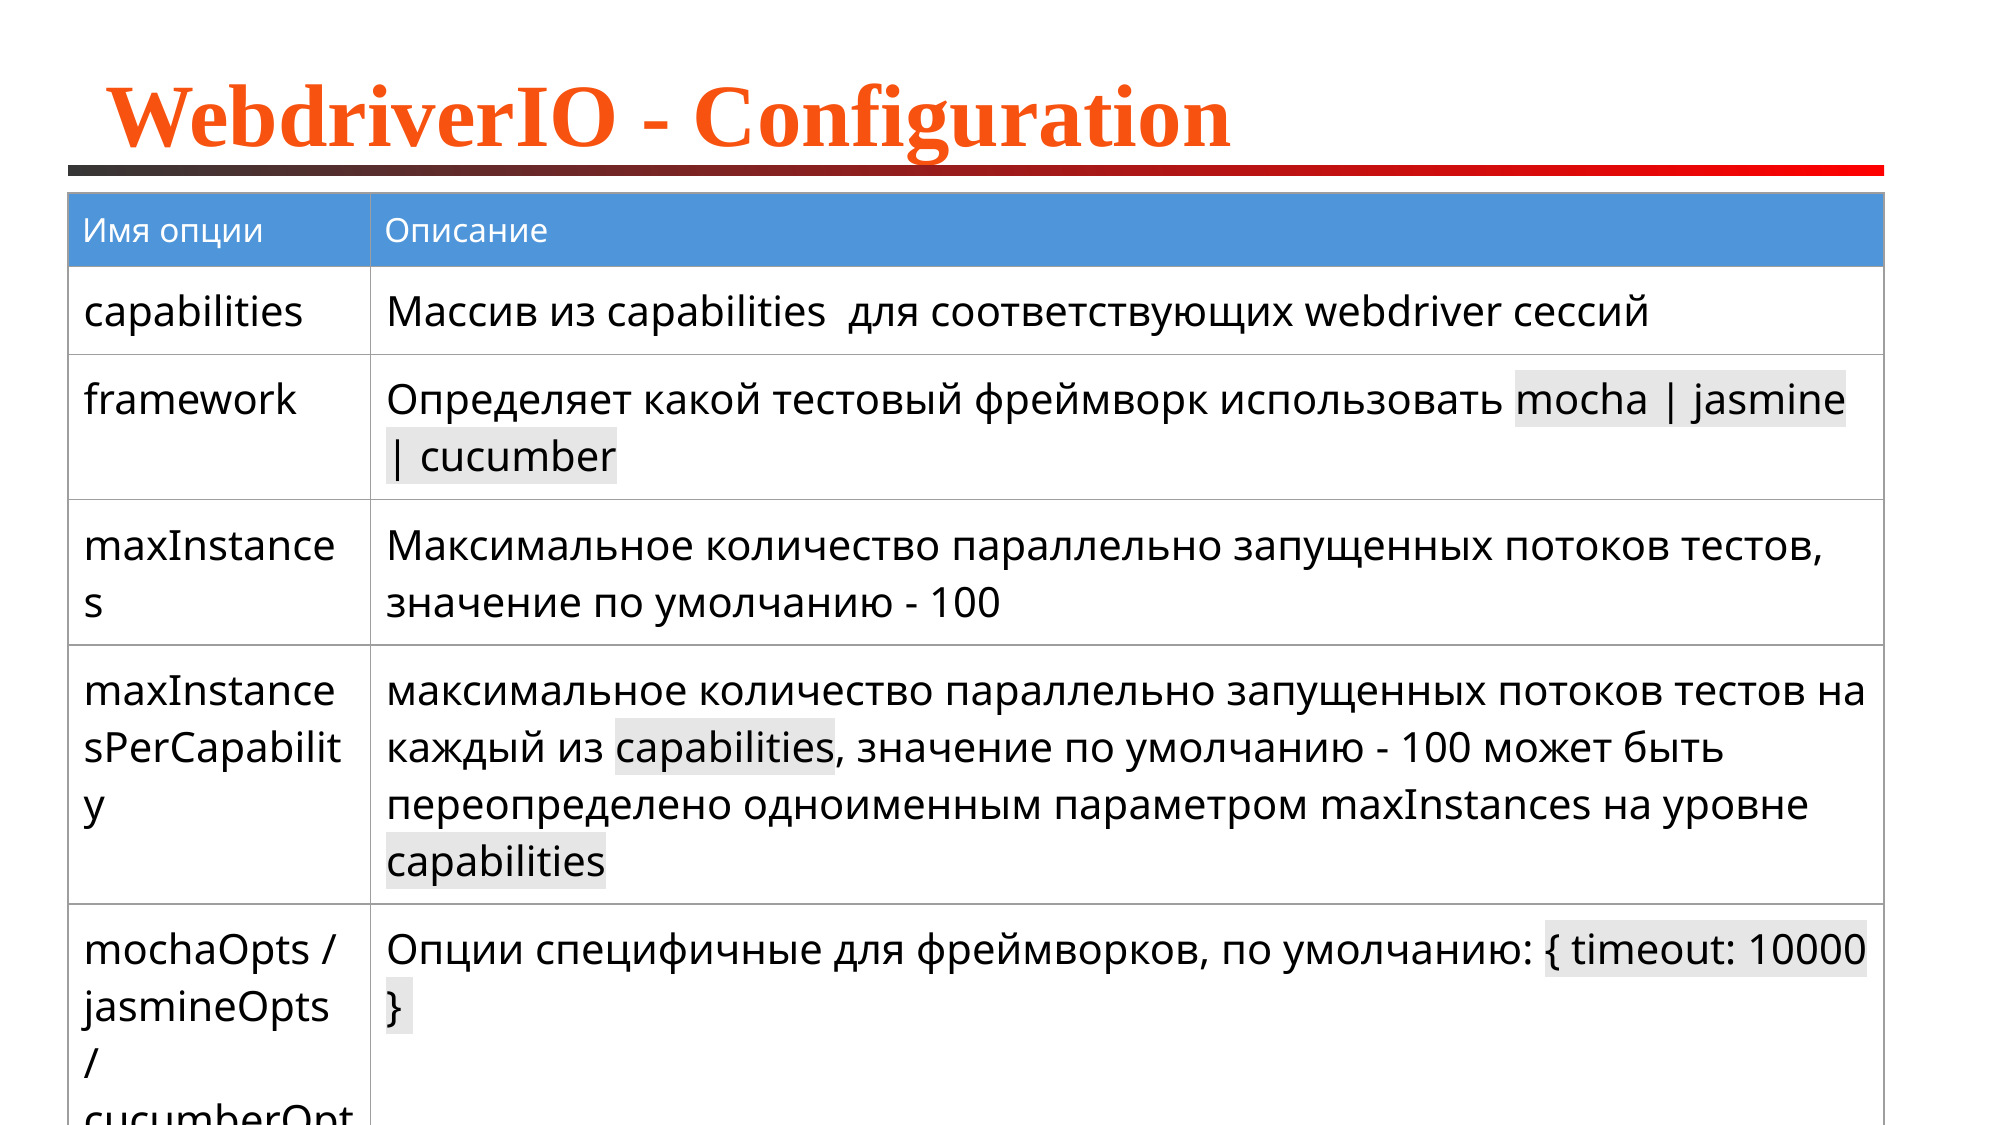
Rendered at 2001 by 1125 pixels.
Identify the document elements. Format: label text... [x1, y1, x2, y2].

text_box [68, 165, 1885, 176]
table_cell Определяет какой тестовый фреймворк использовать mocha | jasmine | cucumber [371, 355, 1883, 499]
table_cell Опции специфичные для фреймворков, по умолчанию: { timeout: 10000 } [371, 905, 1883, 1125]
table_cell Максимальное количество параллельно запущенных потоков тестов, значение по умолчанию - 100 [371, 500, 1883, 644]
title WebdriverIO - Configuration [85, 37, 1889, 163]
table_cell framework [69, 355, 370, 499]
table_header Имя опции [69, 194, 370, 266]
table_cell mochaOpts / jasmineOpts / cucumberOpts [69, 905, 370, 1125]
table_header Описание [371, 194, 1883, 266]
table_cell Массив из capabilities для соответствующих webdriver сессий [371, 267, 1883, 354]
table_cell maxInstances [69, 500, 370, 644]
table_cell capabilities [69, 267, 370, 354]
table_cell maxInstancesPerCapability [69, 646, 370, 903]
table_cell максимальное количество параллельно запущенных потоков тестов на каждый из capabilities, значение по умолчанию - 100 может быть переопределено одноименным параметром maxInstances на уровне capabilities [371, 646, 1883, 903]
